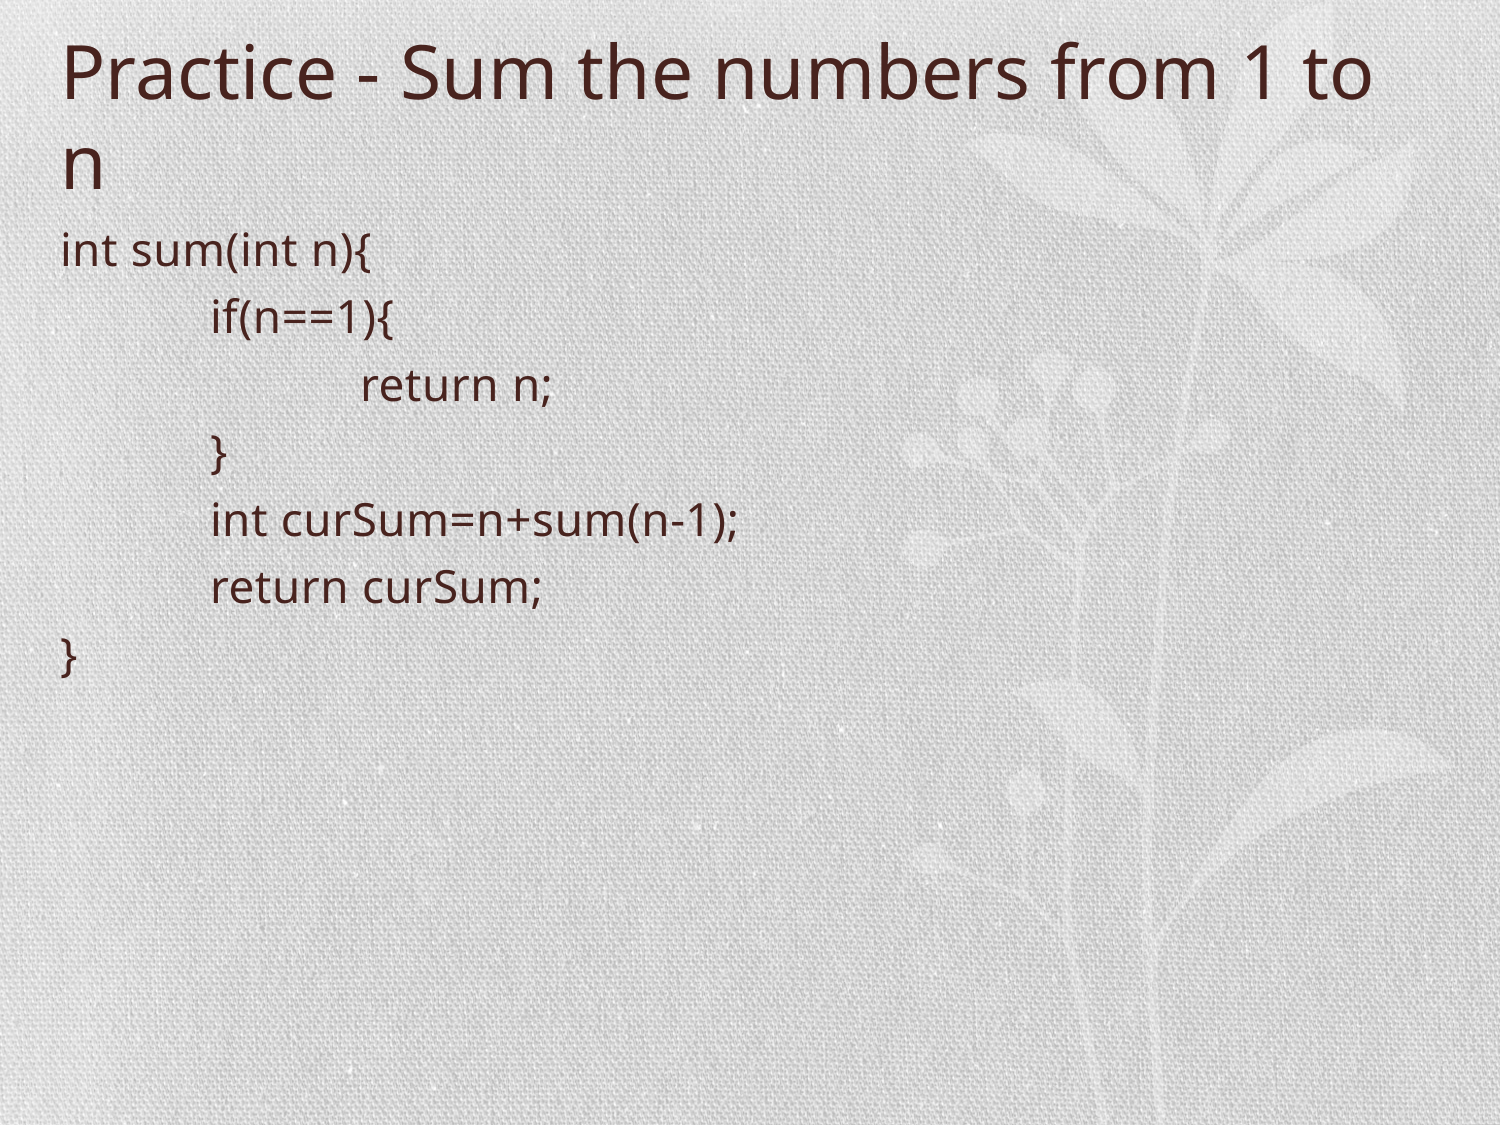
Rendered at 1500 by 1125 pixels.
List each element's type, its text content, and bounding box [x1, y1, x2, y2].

title Practice - Sum the numbers from 1 to n [45, 37, 1455, 213]
list int sum(int n){ if(n==1){ return n; } int curSum=n+sum(n-1); return curSum; } [45, 213, 1455, 1023]
